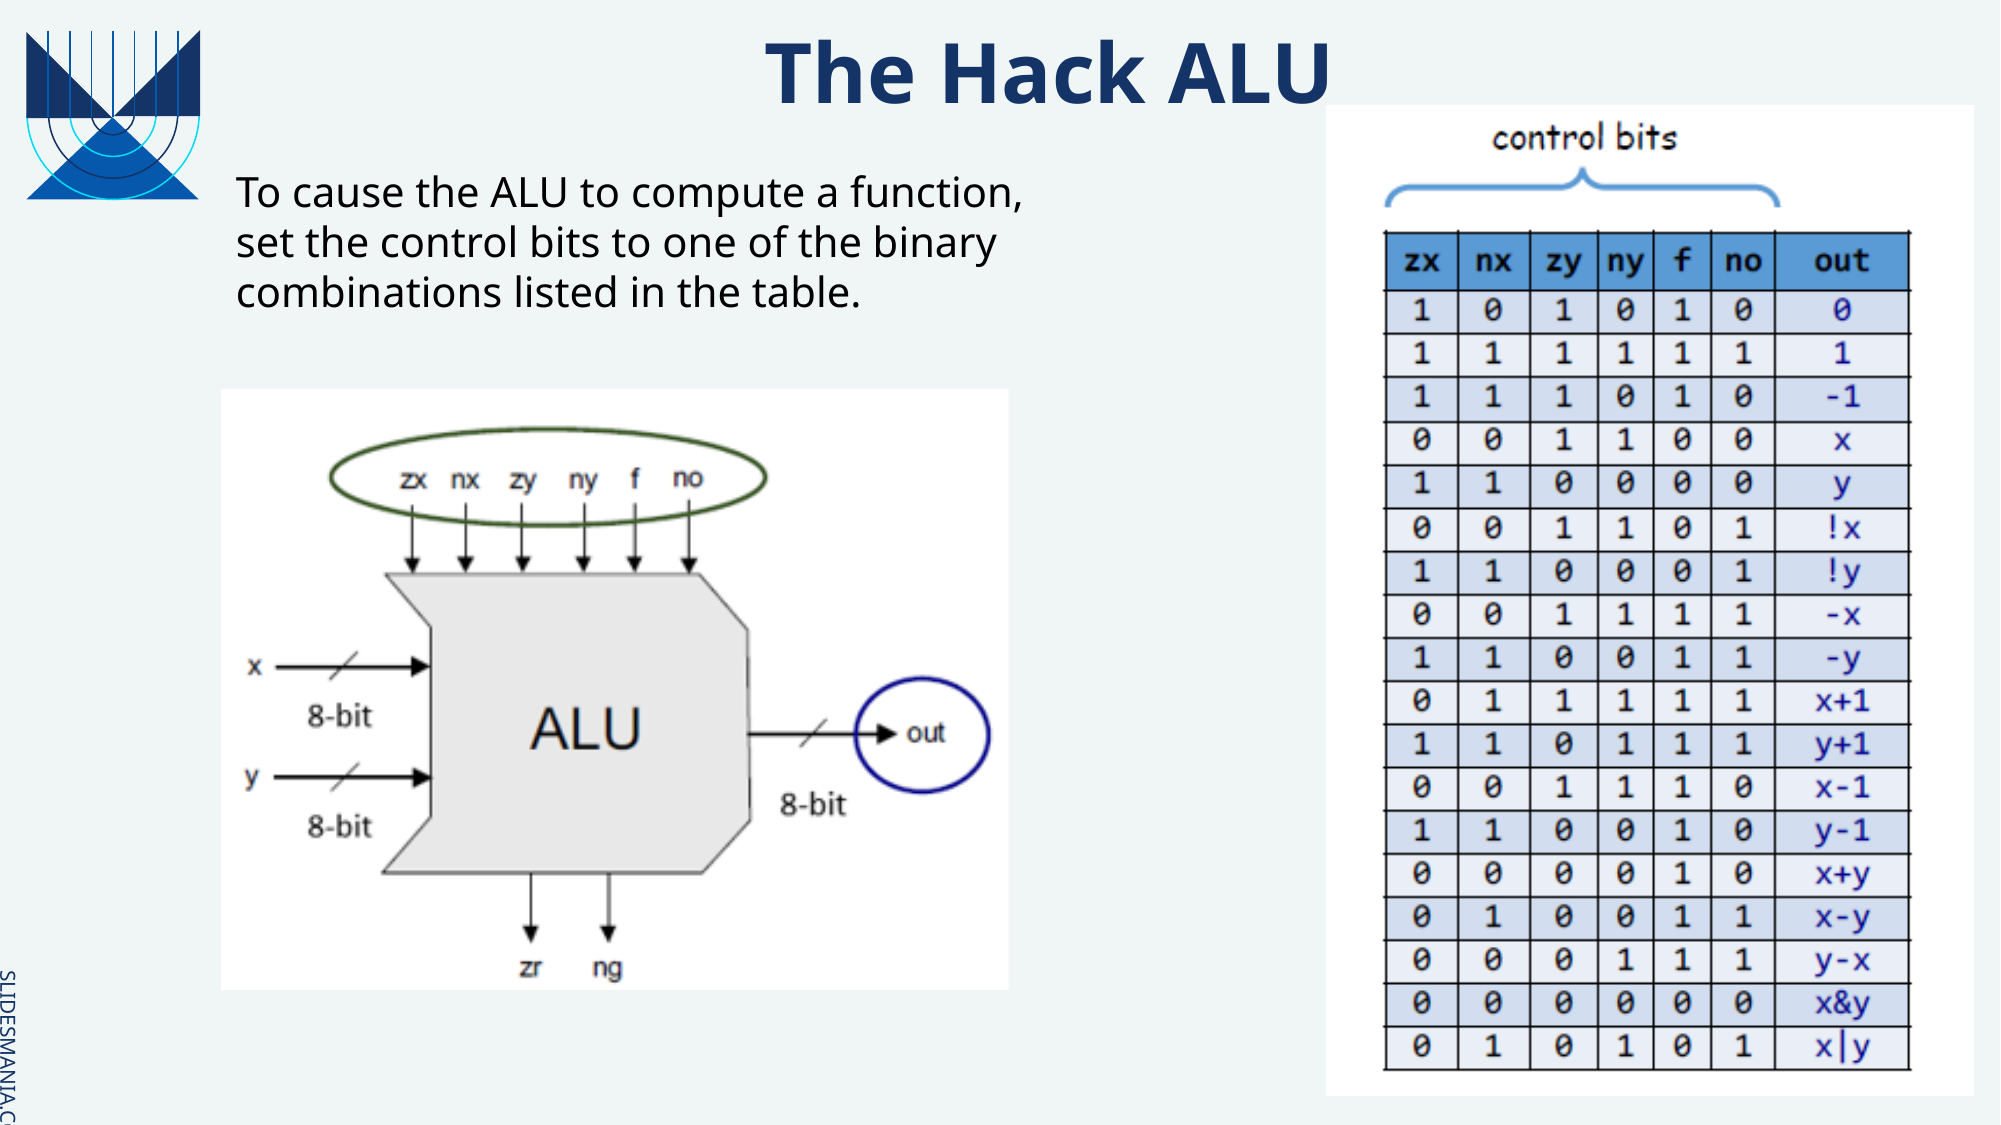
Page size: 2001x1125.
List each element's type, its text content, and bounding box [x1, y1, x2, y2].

picture [220, 389, 1012, 990]
picture [1326, 105, 1974, 1096]
title The Hack ALU [184, 0, 1916, 126]
text_box To cause the ALU to compute a function, set the control bits to one of the binary combinations listed in the table. [221, 158, 1076, 324]
